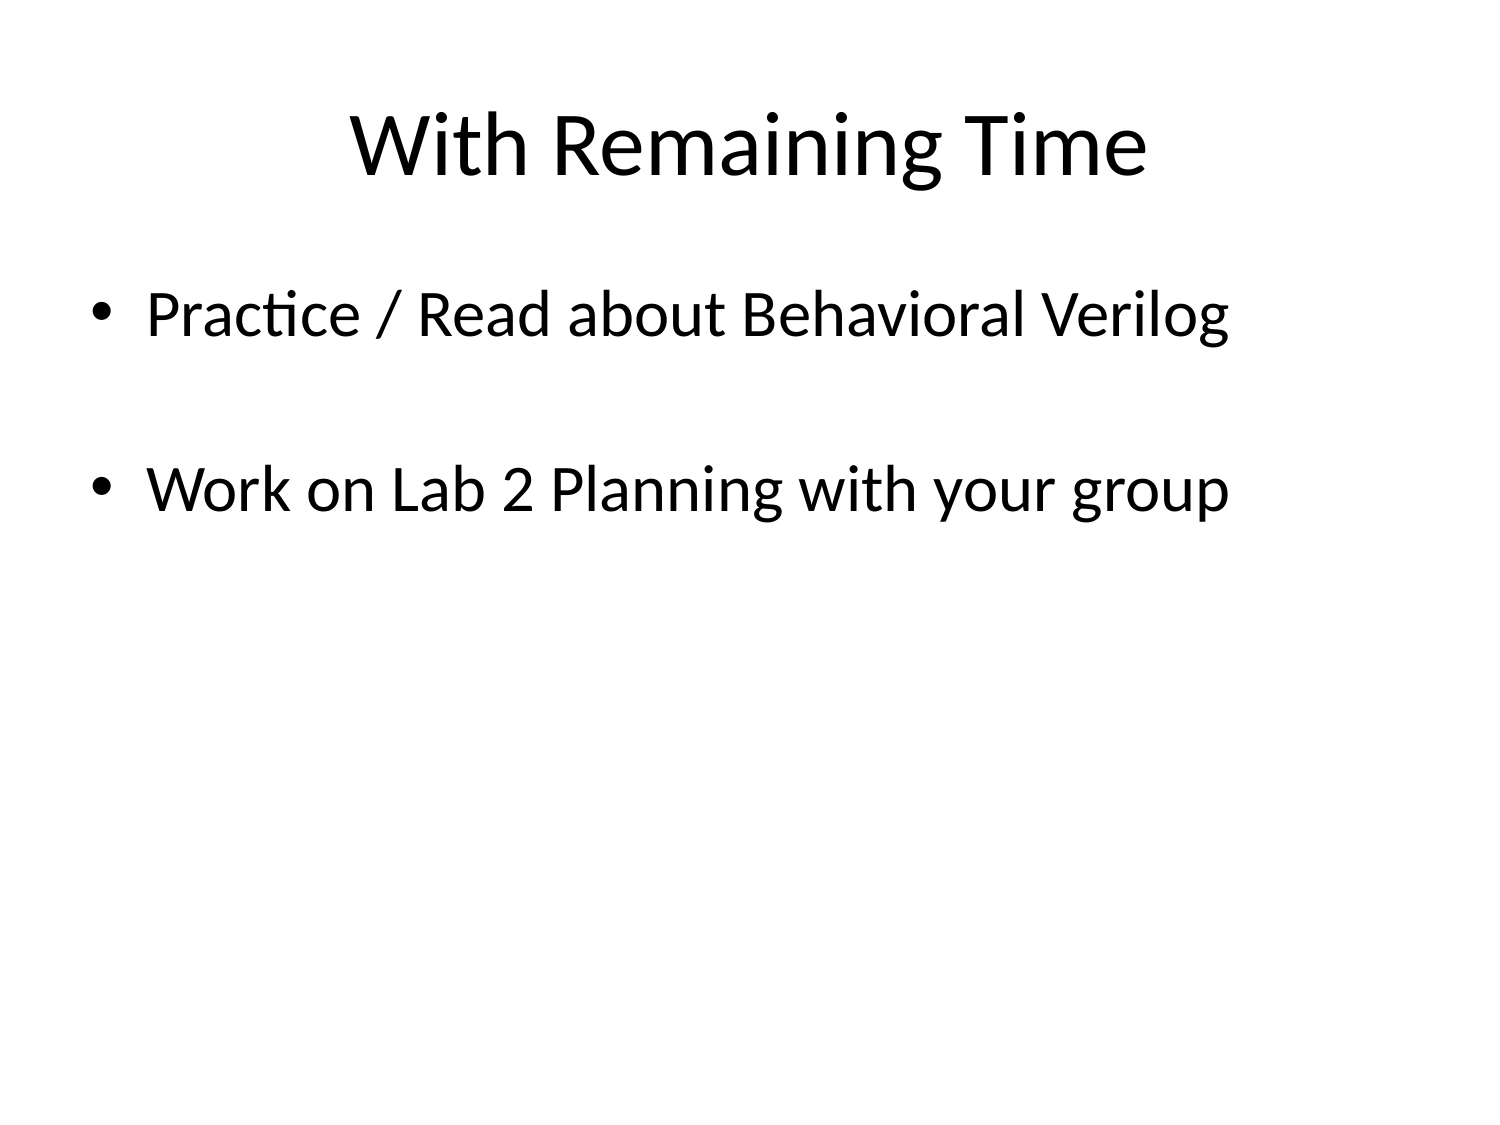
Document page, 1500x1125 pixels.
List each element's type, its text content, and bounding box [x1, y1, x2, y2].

title With Remaining Time [75, 45, 1425, 233]
list Practice / Read about Behavioral Verilog Work on Lab 2 Planning with your group [75, 262, 1425, 1005]
